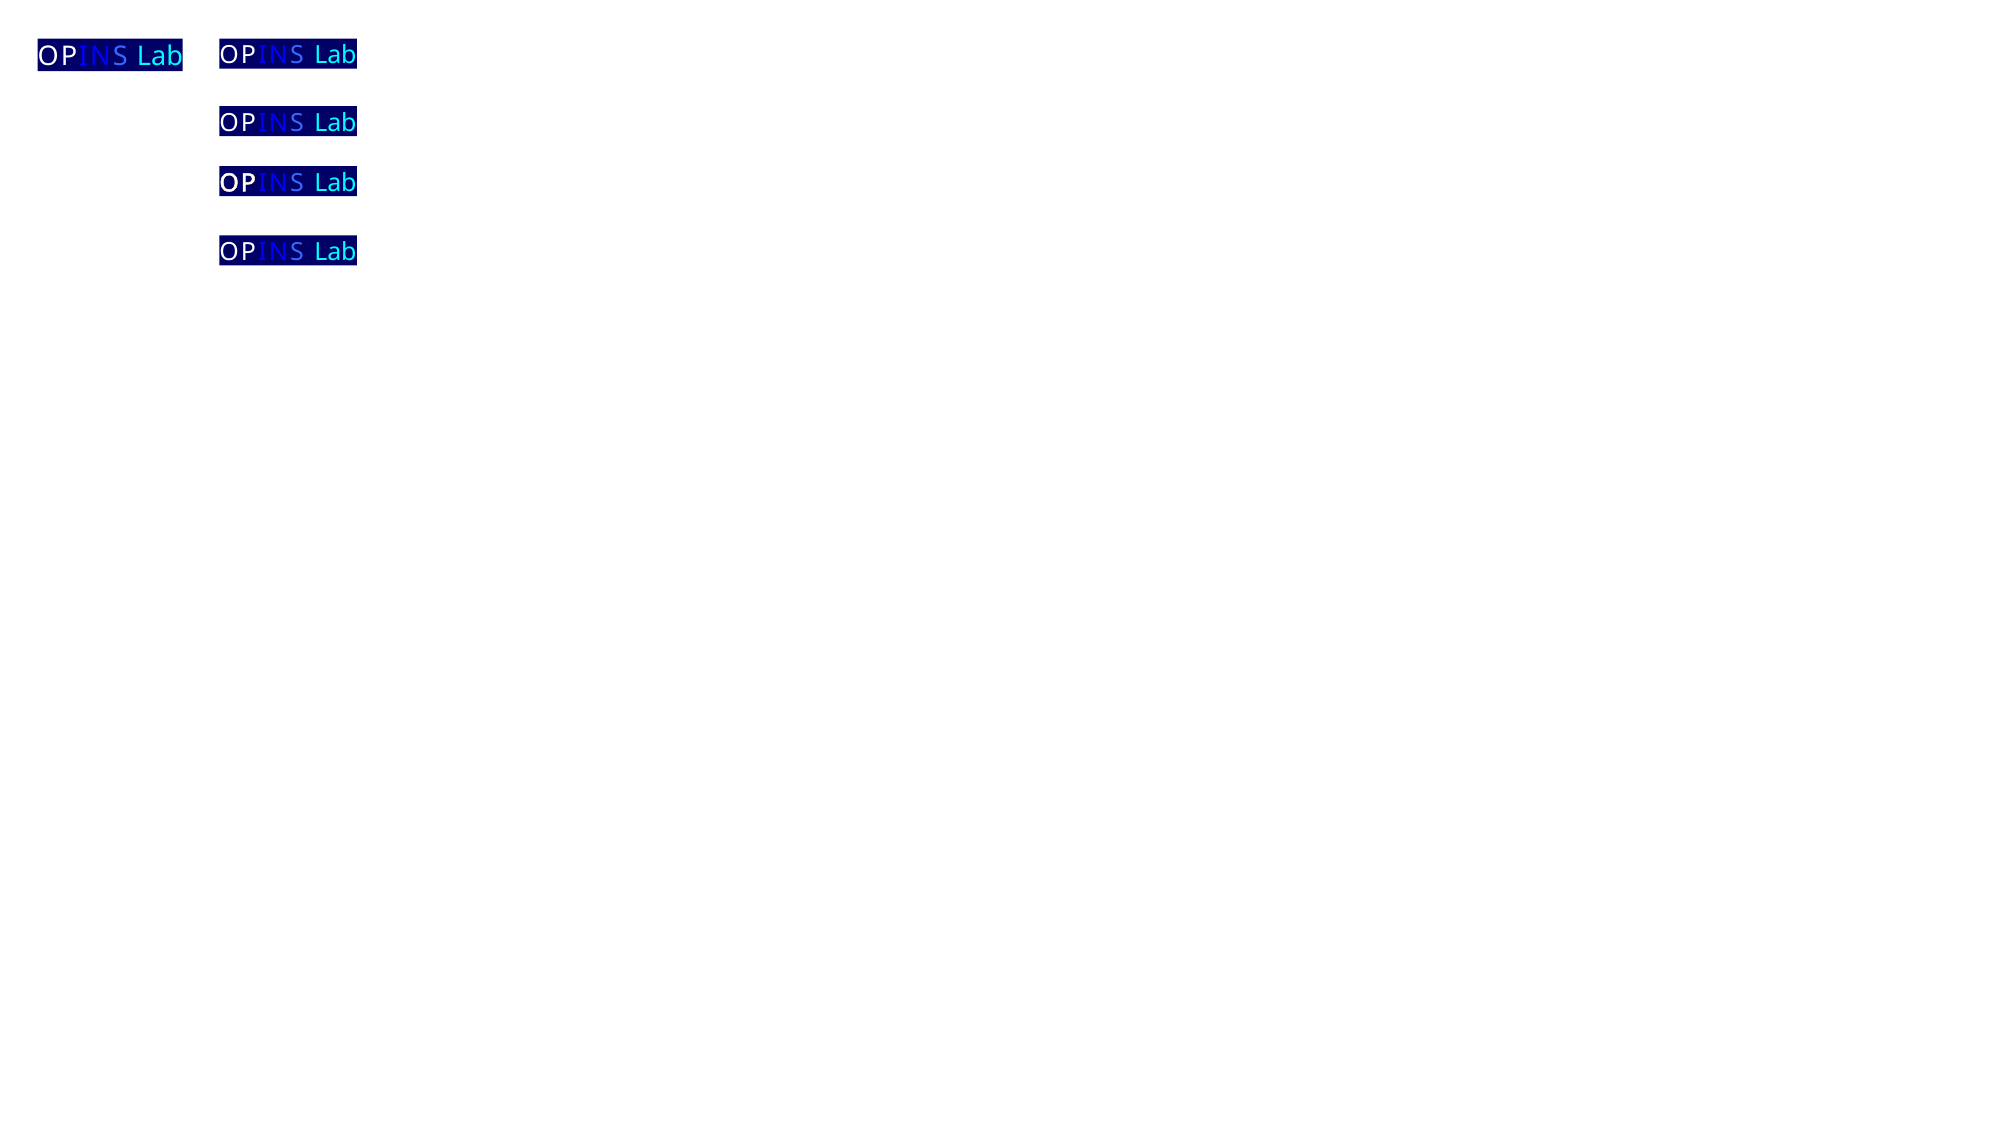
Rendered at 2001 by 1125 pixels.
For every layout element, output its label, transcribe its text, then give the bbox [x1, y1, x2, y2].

text_box OPINS Lab [219, 106, 357, 137]
text_box OPINS Lab [219, 235, 357, 266]
text_box OPINS Lab [37, 38, 183, 72]
text_box OPINS Lab [219, 166, 357, 197]
text_box OPINS Lab [219, 38, 357, 69]
